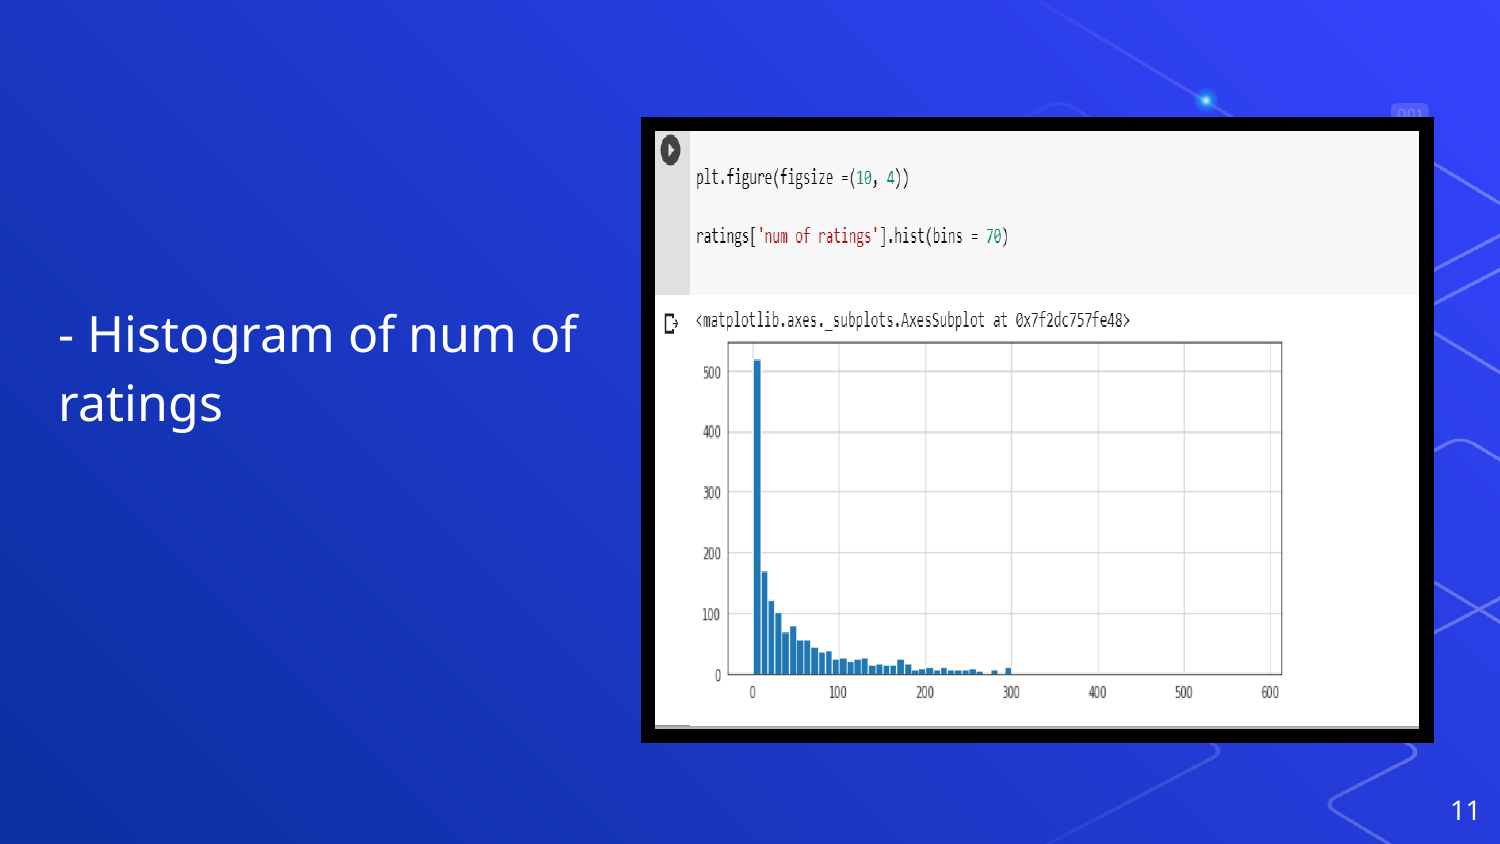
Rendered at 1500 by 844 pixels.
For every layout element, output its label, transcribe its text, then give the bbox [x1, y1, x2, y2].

picture [0, 0, 1500, 844]
text_box - Histogram of num of ratings [58, 293, 617, 422]
slide_number 11 [1391, 779, 1482, 844]
